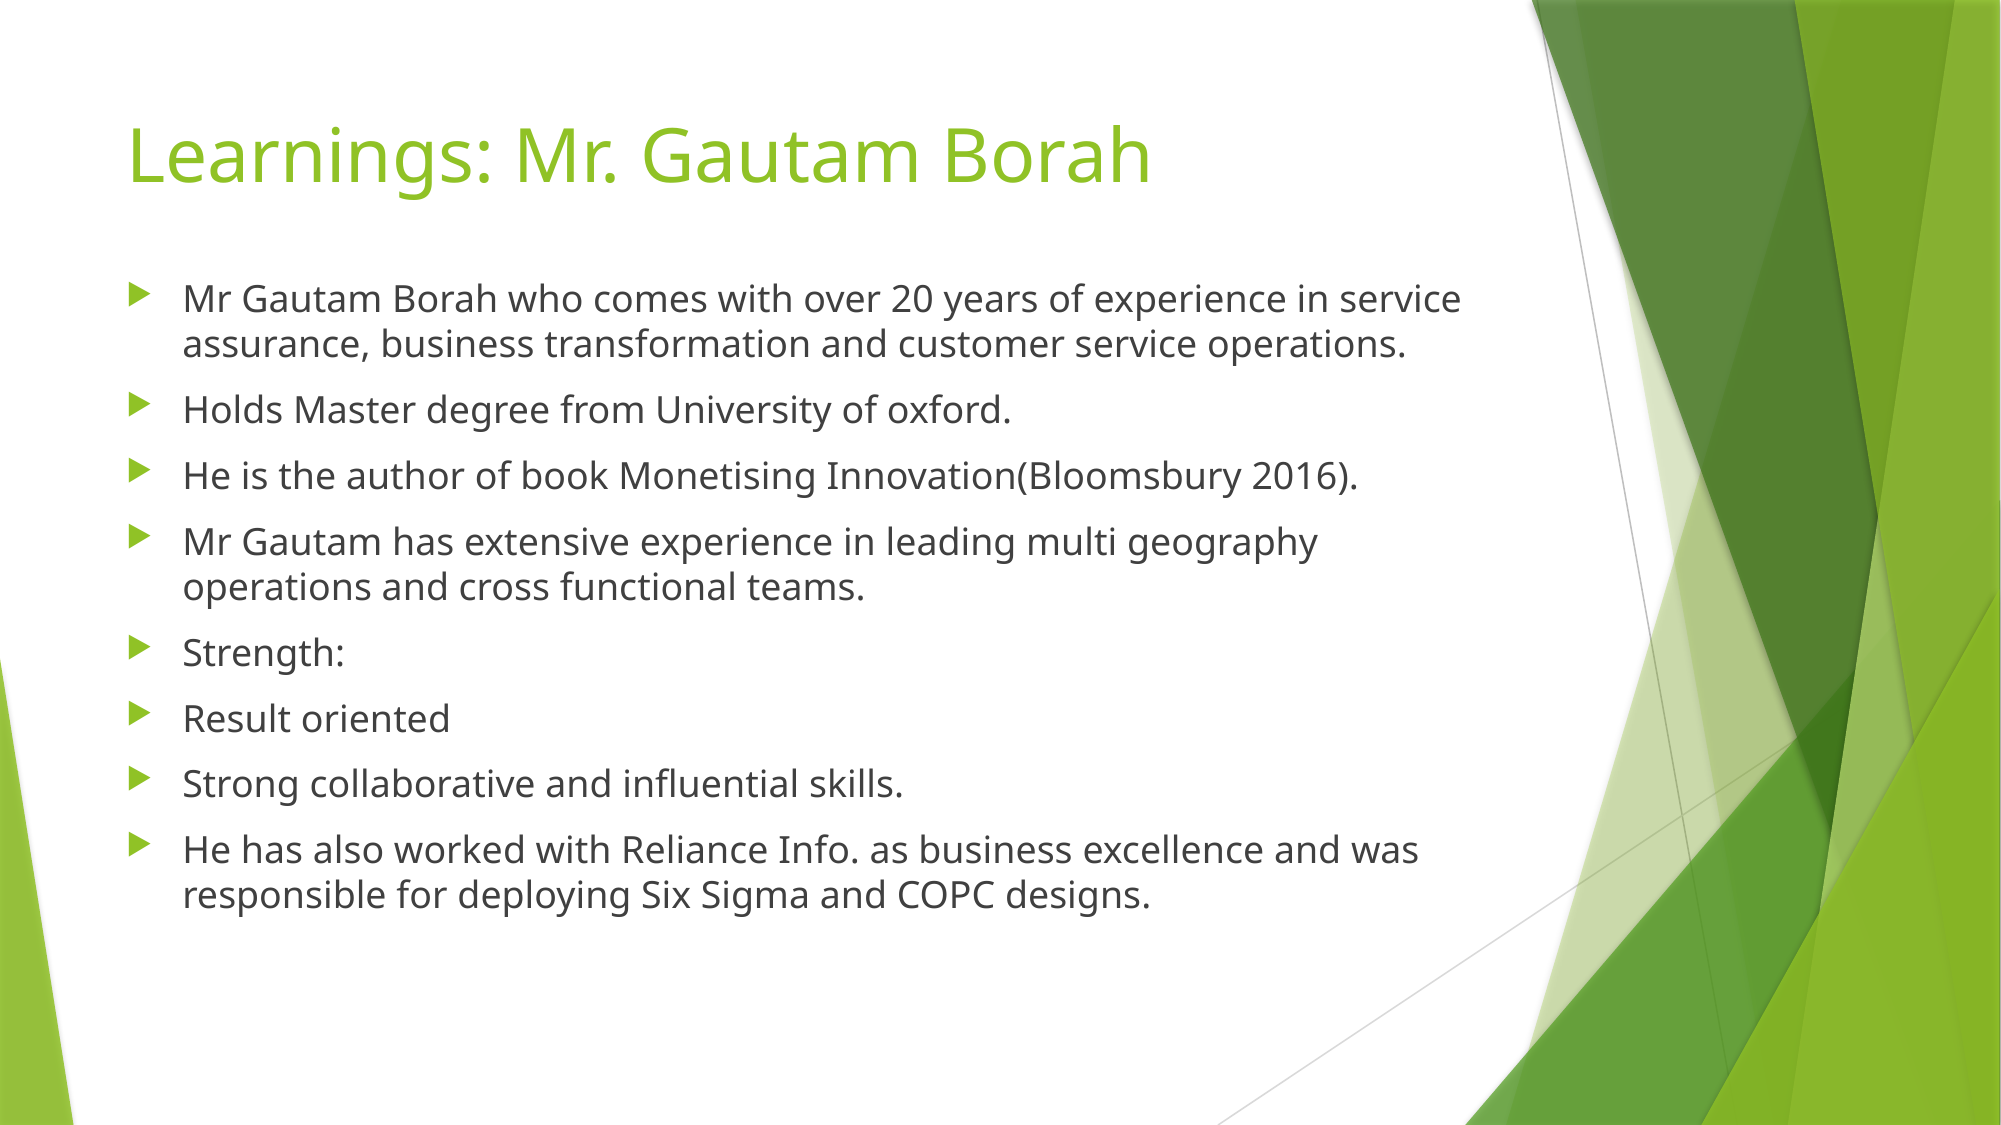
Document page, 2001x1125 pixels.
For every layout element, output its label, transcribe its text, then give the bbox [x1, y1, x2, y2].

title Learnings: Mr. Gautam Borah [111, 99, 1522, 223]
list Mr Gautam Borah who comes with over 20 years of experience in service assurance, business transformation and customer service operations. Holds Master degree from University of oxford. He is the author of book Monetising Innovation(Bloomsbury 2016). Mr Gautam has extensive experience in leading multi geography operations and cross functional teams. Strength: Result oriented Strong collaborative and influential skills. He has also worked with Reliance Info. as business excellence and was responsible for deploying Six Sigma and COPC designs. [111, 267, 1522, 992]
